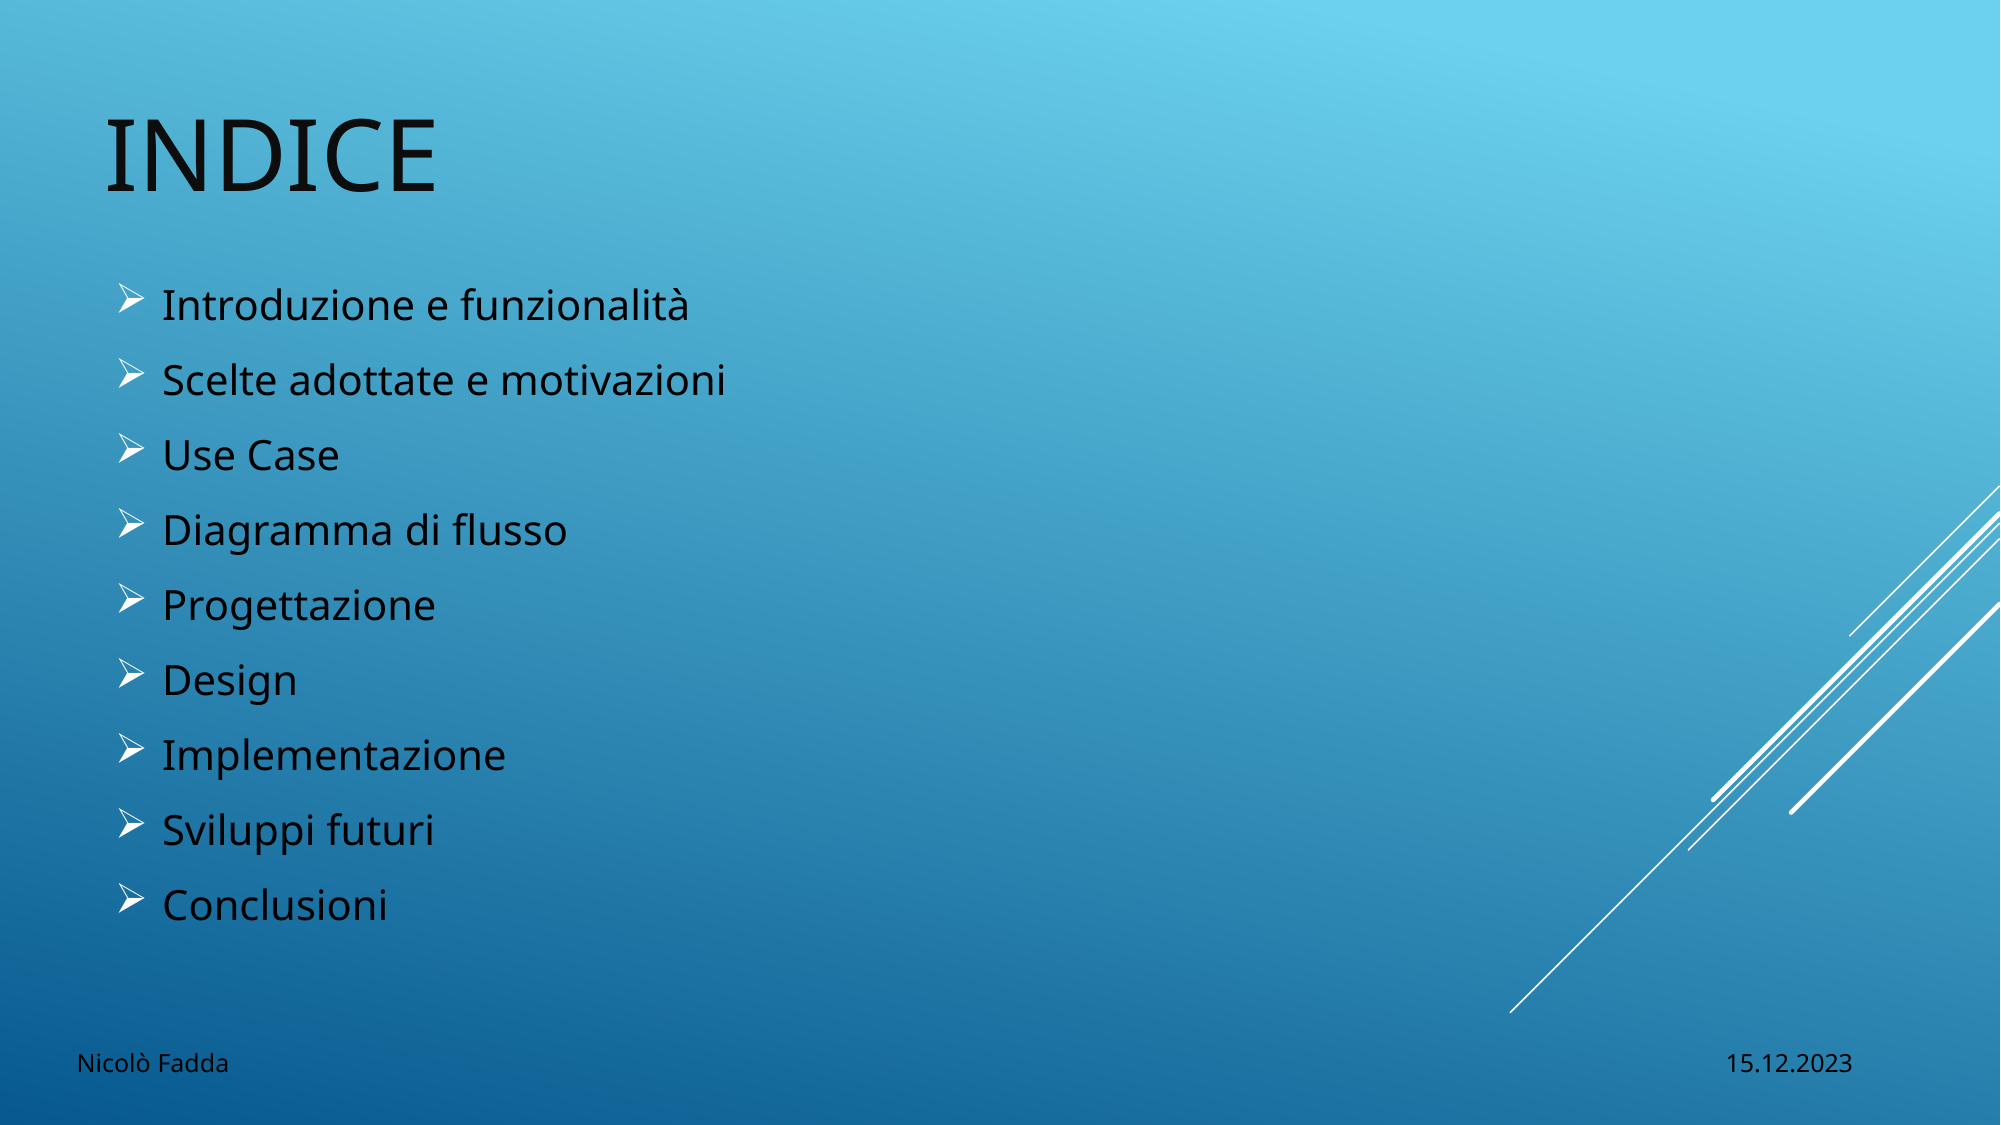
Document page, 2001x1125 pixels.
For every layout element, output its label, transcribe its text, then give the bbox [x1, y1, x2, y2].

text_box Nicolò Fadda [61, 1040, 416, 1086]
text_box Introduzione e funzionalità Scelte adottate e motivazioni Use Case Diagramma di flusso Progettazione Design Implementazione Sviluppi futuri Conclusioni [100, 246, 918, 936]
text_box 15.12.2023 [1710, 1039, 2000, 1085]
text_box INDICE [89, 84, 1239, 220]
